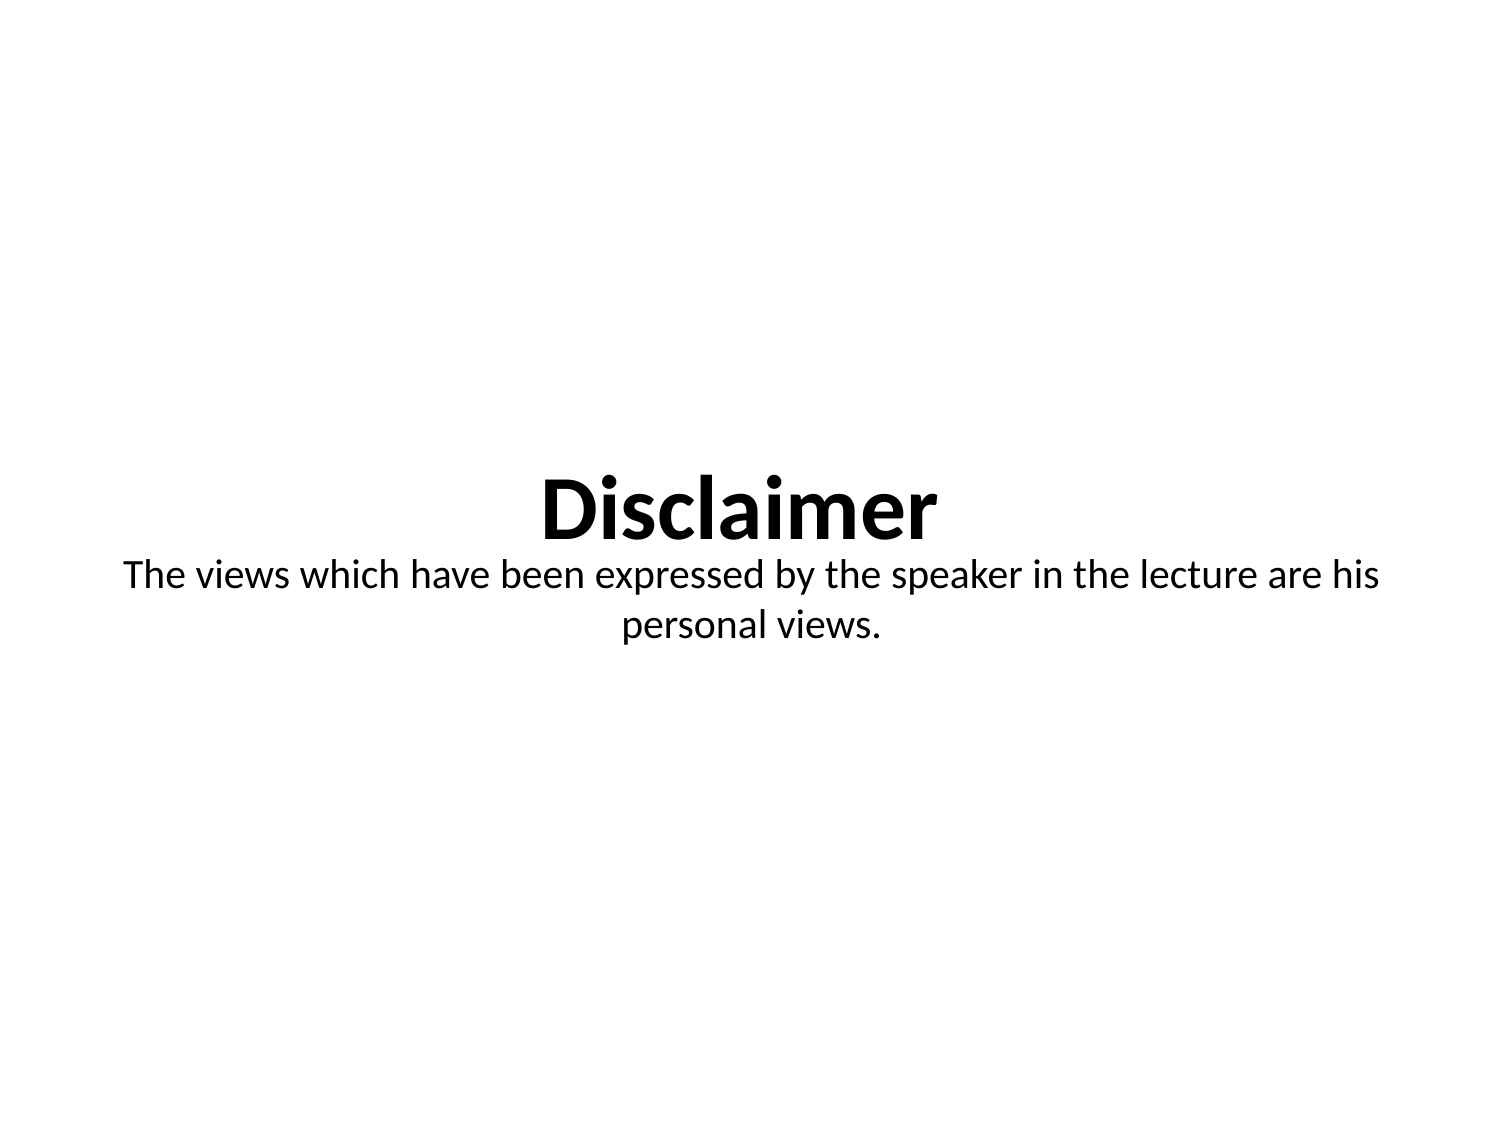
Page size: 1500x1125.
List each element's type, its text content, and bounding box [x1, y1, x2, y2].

list The views which have been expressed by the speaker in the lecture are his personal views. [76, 538, 1427, 1125]
title Disclaimer [64, 408, 1415, 597]
